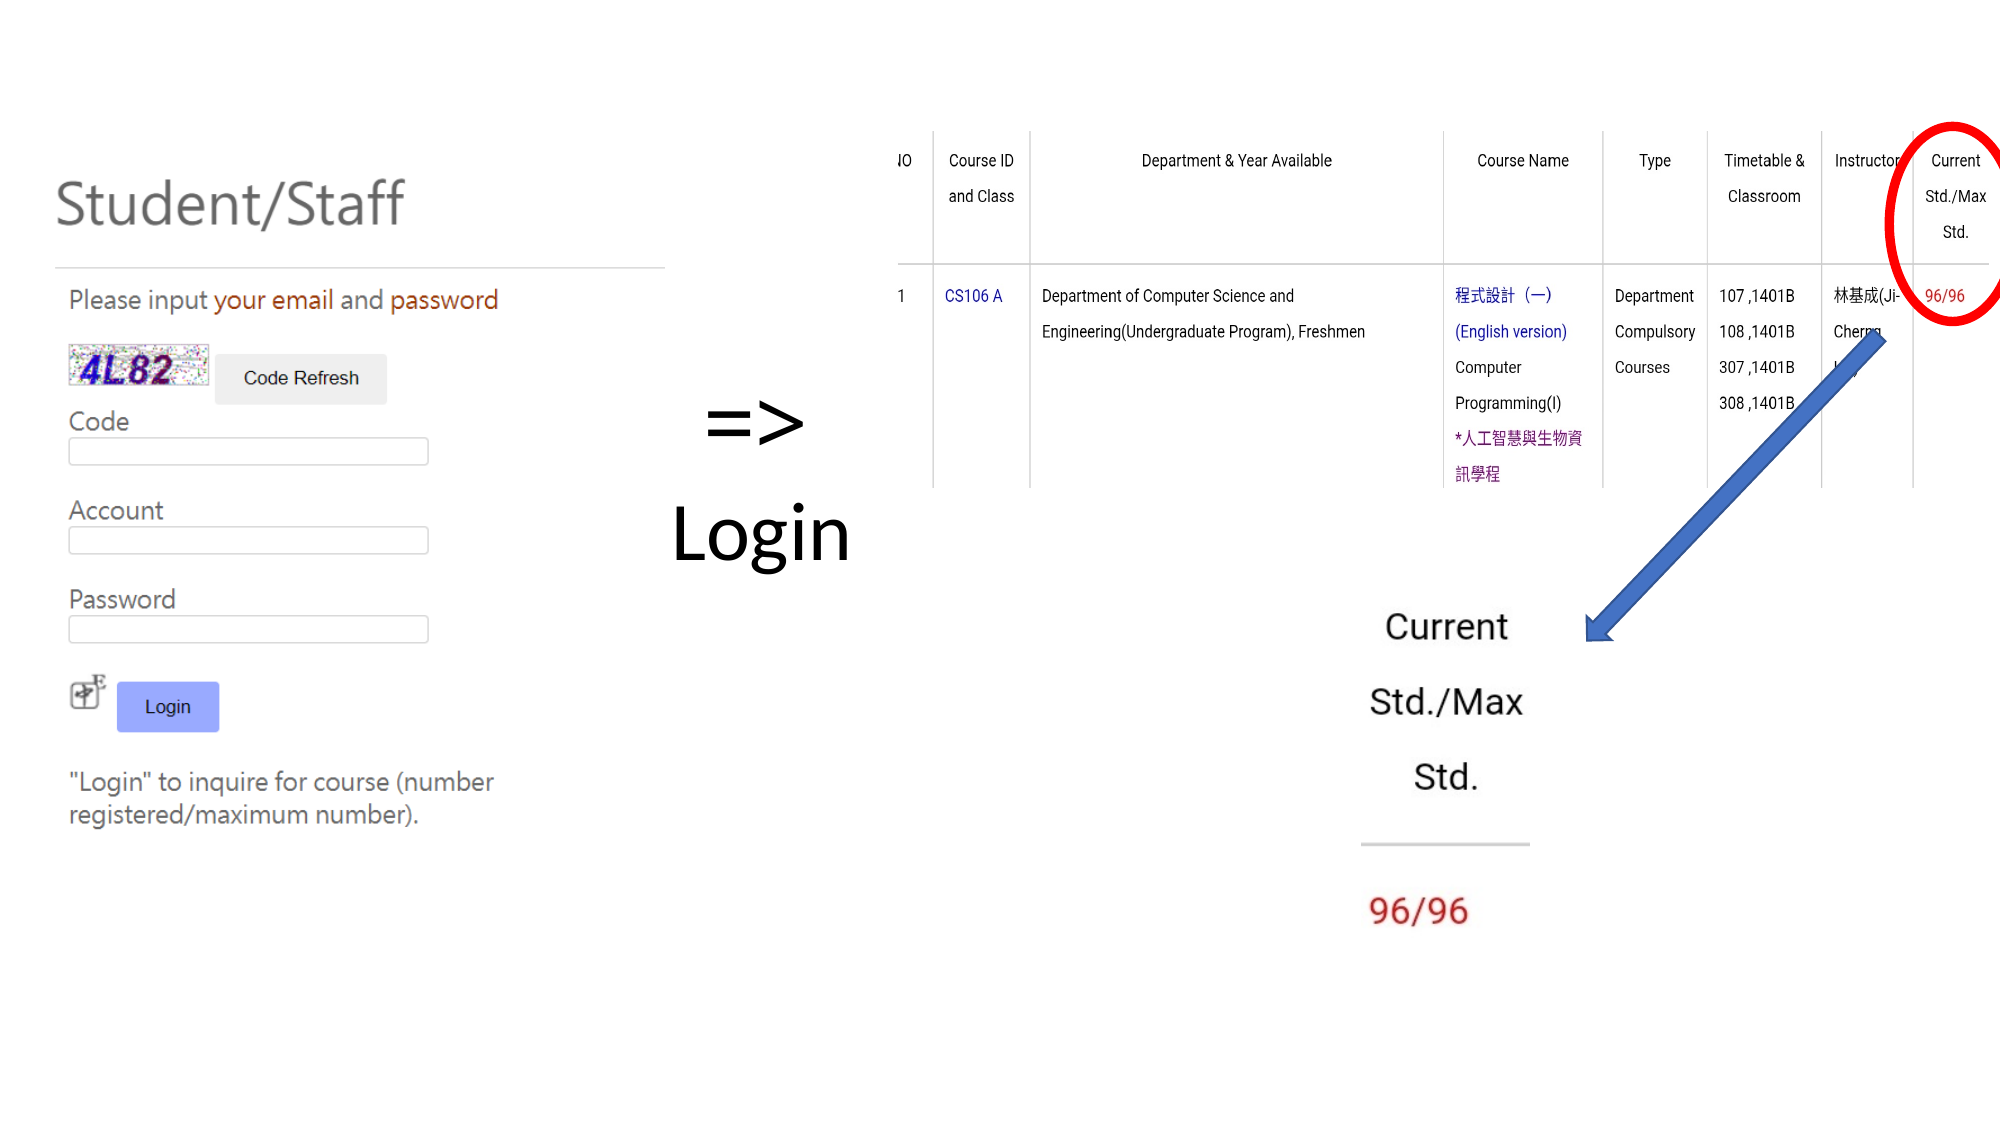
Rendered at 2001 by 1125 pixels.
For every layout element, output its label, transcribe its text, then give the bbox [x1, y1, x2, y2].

picture [891, 131, 1989, 488]
text_box [1989, 142, 2000, 306]
text_box Login [665, 469, 867, 584]
text_box [1931, 125, 1975, 131]
text_box [1585, 488, 1747, 642]
picture [1361, 587, 1530, 949]
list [0, 139, 665, 854]
title => [688, 317, 869, 536]
